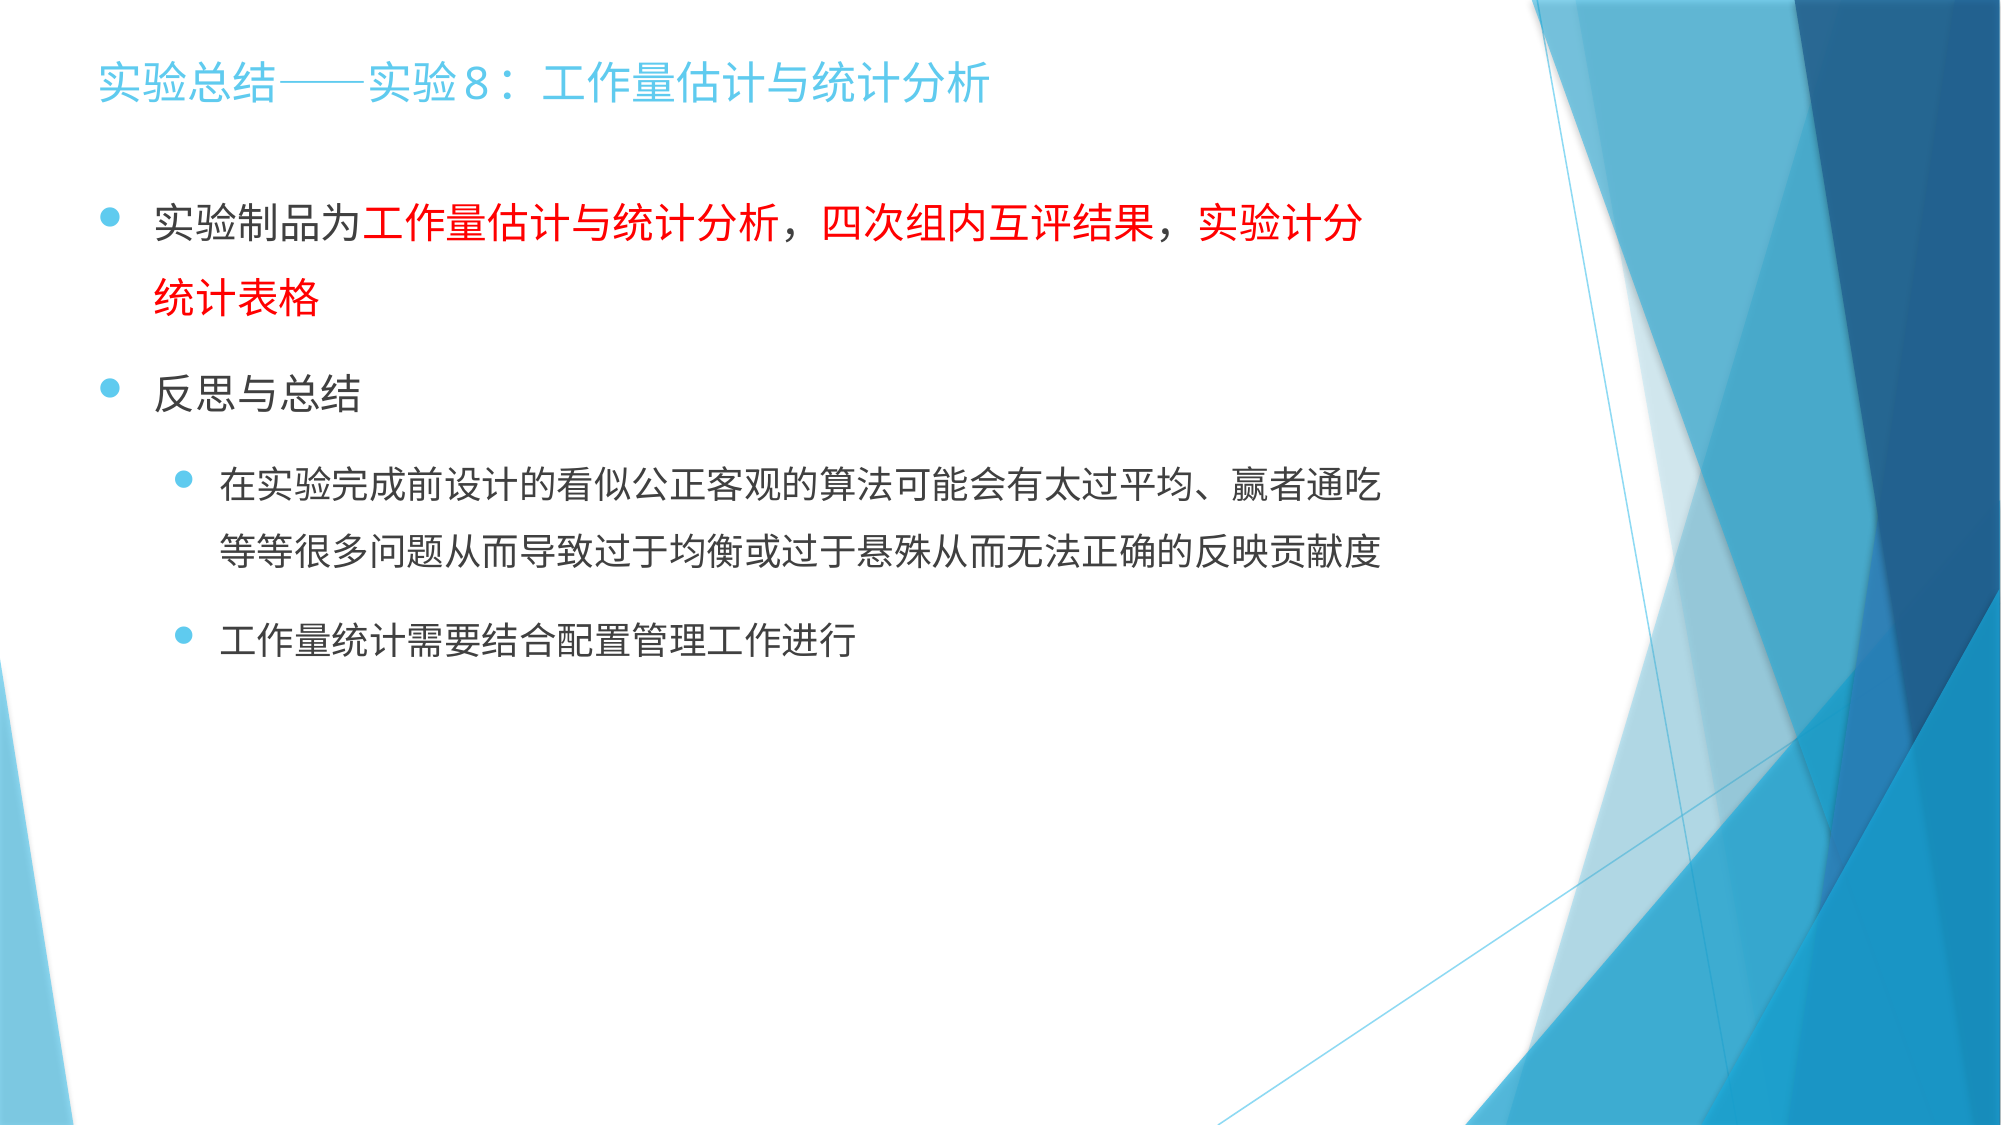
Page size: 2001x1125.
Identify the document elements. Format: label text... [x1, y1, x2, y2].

list 实验制品为工作量估计与统计分析，四次组内互评结果，实验计分统计表格 反思与总结 在实验完成前设计的看似公正客观的算法可能会有太过平均、赢者通吃等等很多问题从而导致过于均衡或过于悬殊从而无法正确的反映贡献度 工作量统计需要结合配置管理工作进行 [82, 163, 1422, 855]
title 实验总结——实验8：工作量估计与统计分析 [82, 46, 1422, 117]
